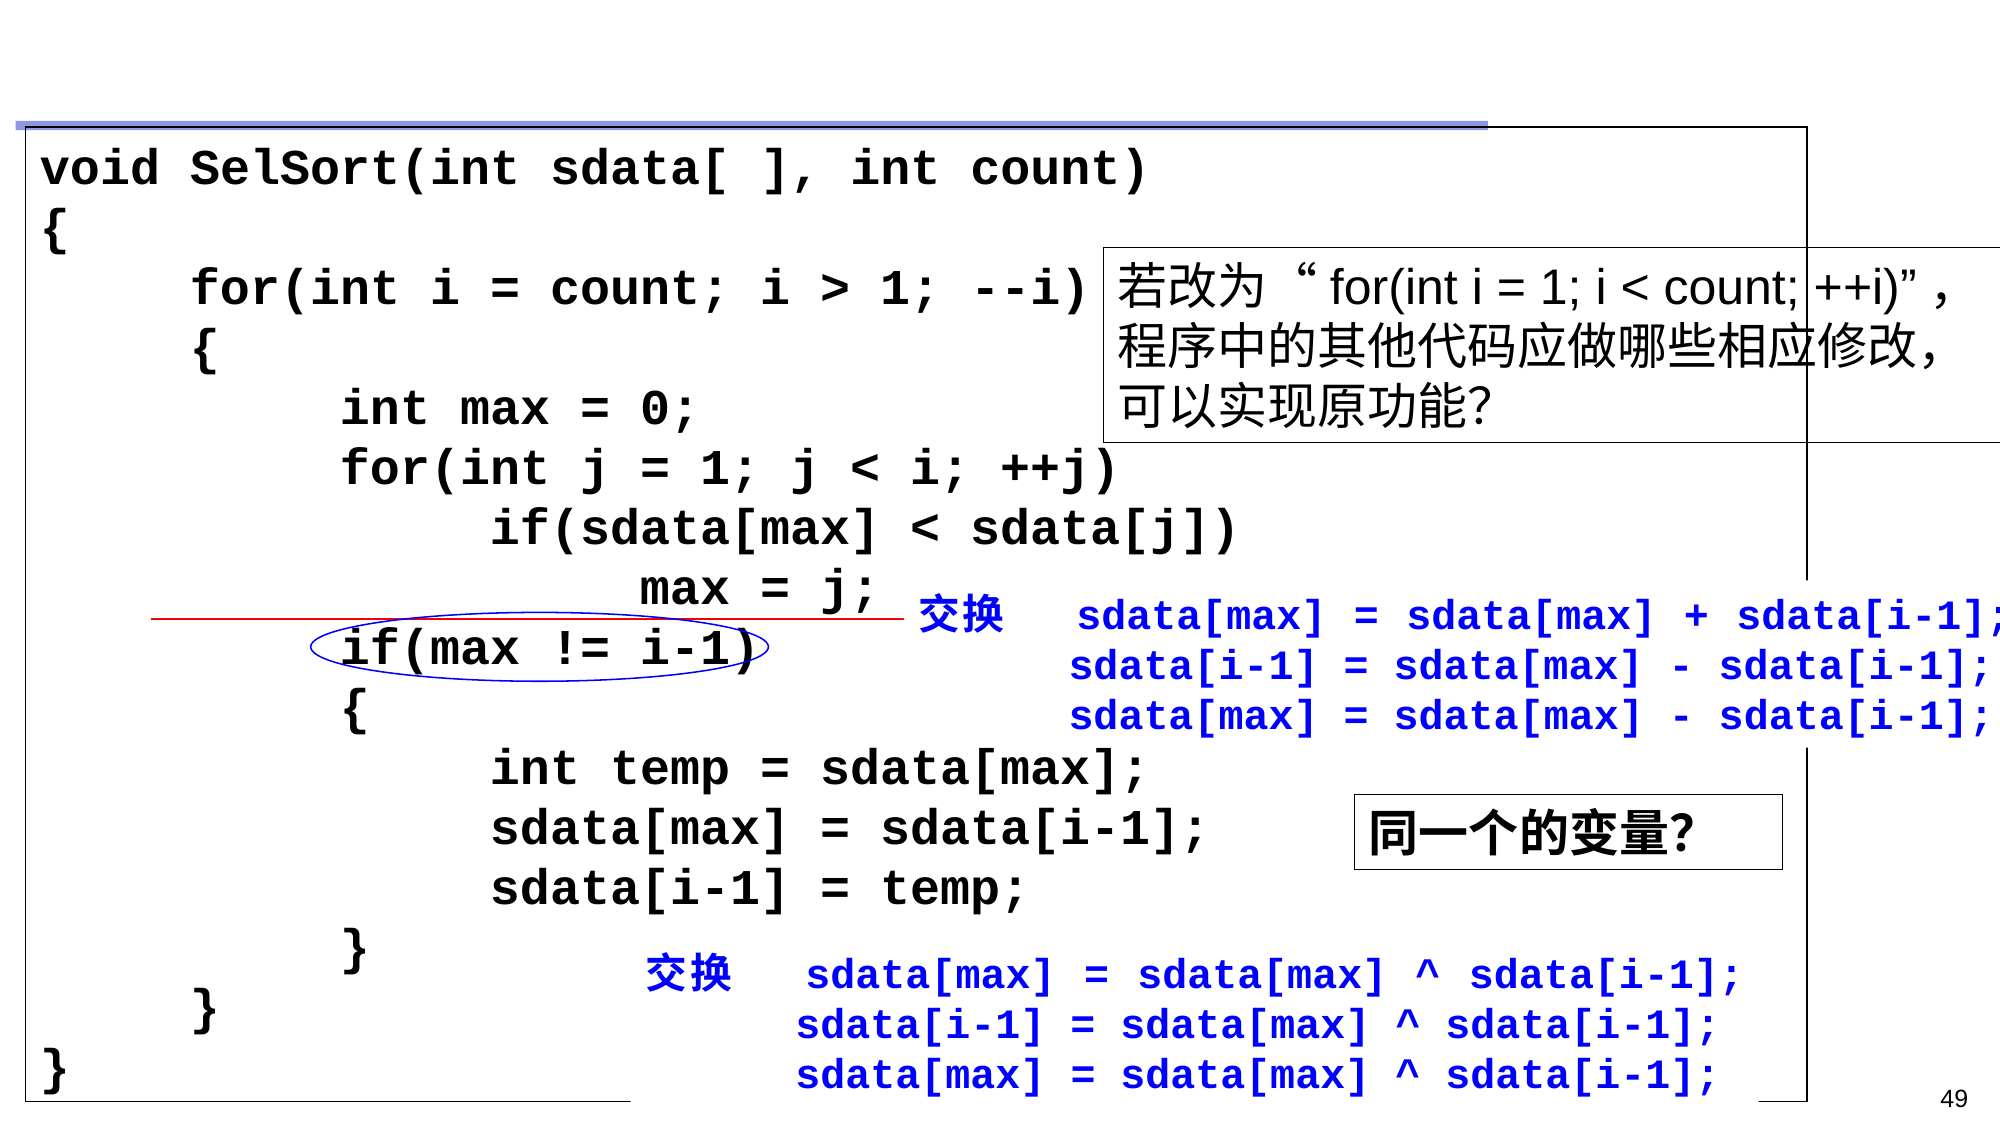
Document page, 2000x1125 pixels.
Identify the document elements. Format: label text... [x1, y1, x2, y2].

text_box 49 [1786, 1074, 1984, 1113]
text_box void SelSort(int sdata[ ], int count) { for(int i = count; i > 1; --i) { int max = 0; for(int j = 1; j < i; ++j) if(sdata[max] < sdata[j]) max = j; if(max != i-1) { int temp = sdata[max]; sdata[max] = sdata[i-1]; sdata[i-1] = temp; } } } [25, 126, 1807, 1102]
text_box [414, 612, 665, 618]
text_box 交换 sdata[max] = sdata[max] + sdata[i-1]; sdata[i-1] = sdata[max] - sdata[i-1]; sdata[max] = sdata[max] - sdata[i-1]; [903, 580, 2000, 748]
text_box 若改为“for(int i = 1; i < count; ++i)”，程序中的其他代码应做哪些相应修改，可以实现原功能？ [1103, 247, 2000, 443]
text_box [310, 631, 769, 682]
text_box 同一个的变量？ [1354, 794, 1783, 870]
text_box 交换 sdata[max] = sdata[max] ^ sdata[i-1]; sdata[i-1] = sdata[max] ^ sdata[i-1]; sdata[max] = sdata[max] ^ sdata[i-1]; [630, 938, 1759, 1107]
